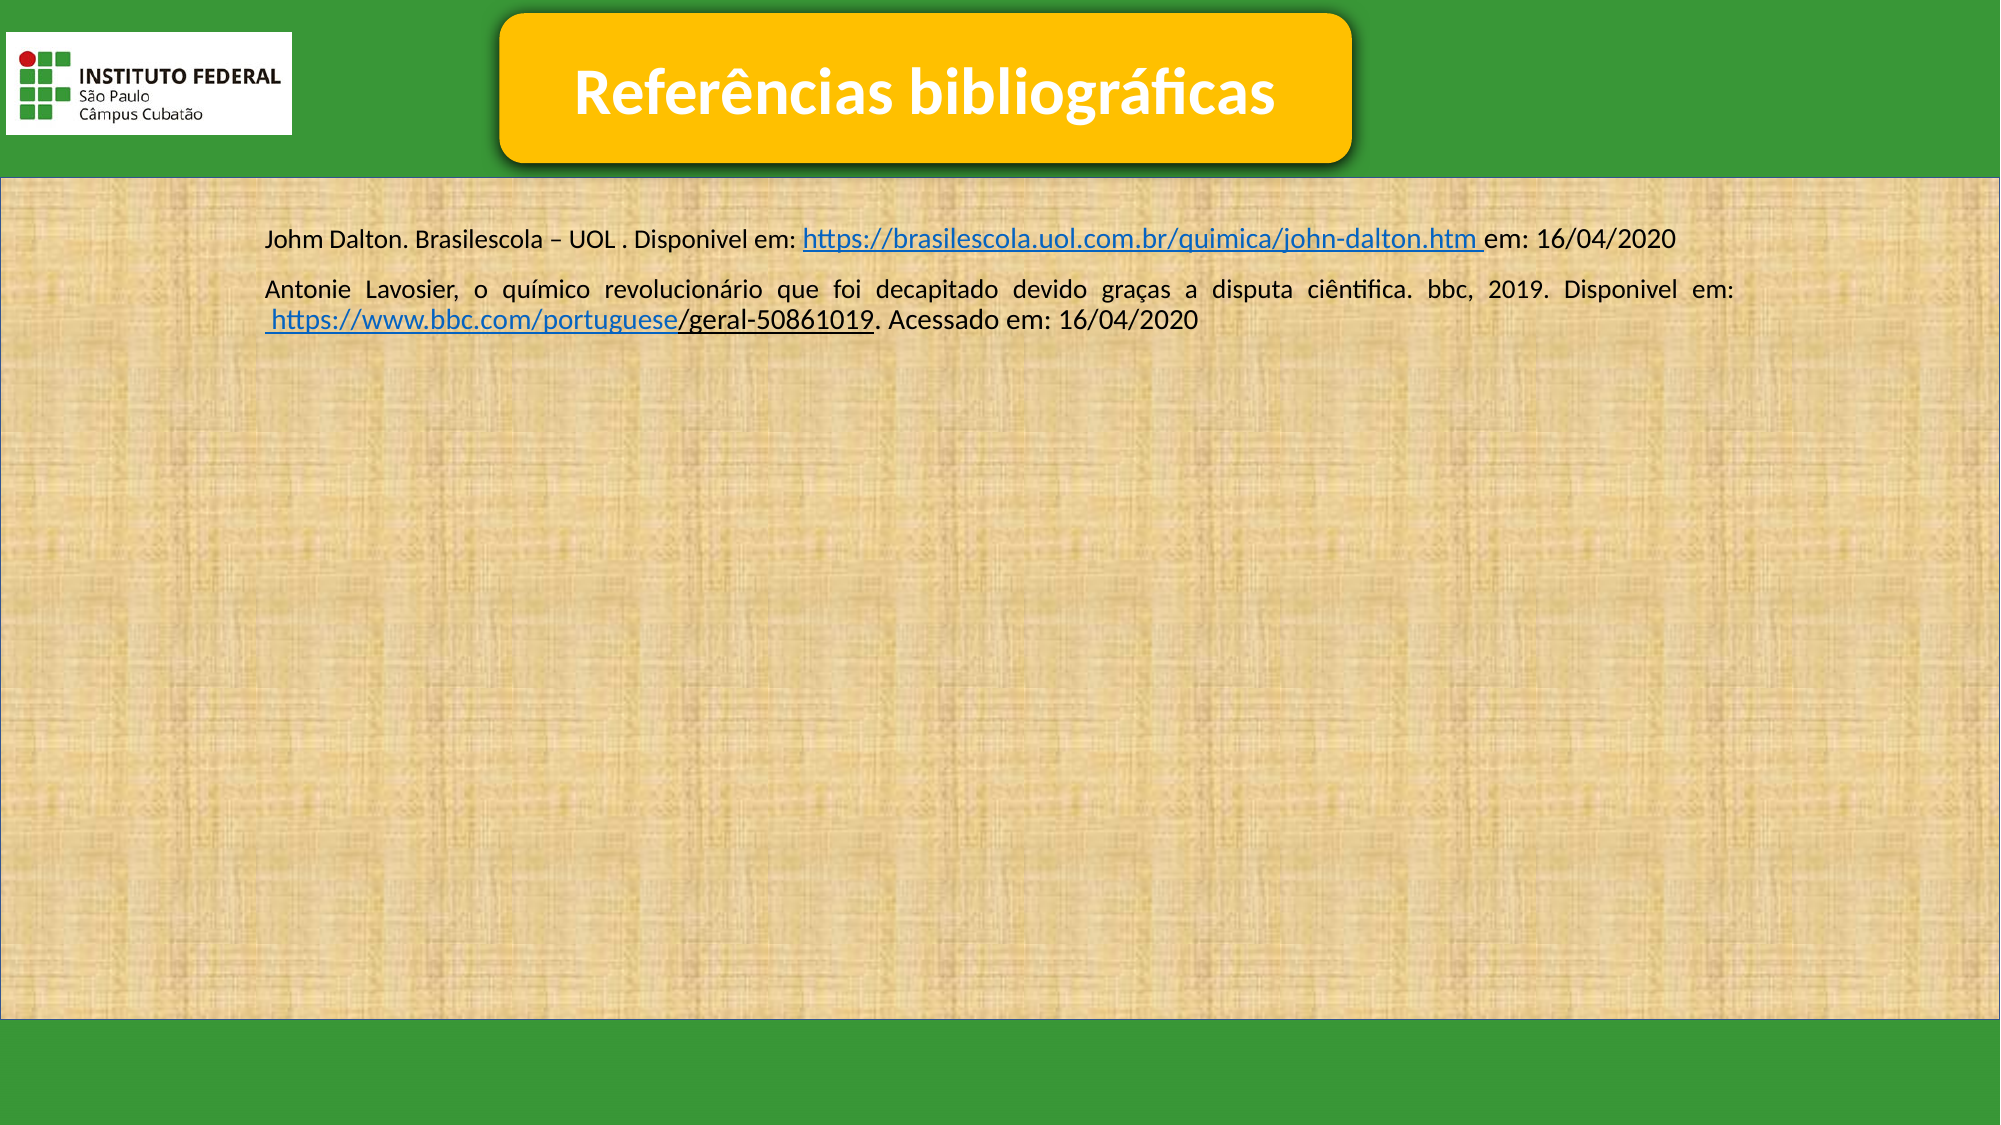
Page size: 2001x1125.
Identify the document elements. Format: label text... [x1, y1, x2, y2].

picture [0, 1020, 2000, 1125]
text_box [0, 177, 2000, 1020]
picture [0, 0, 2000, 177]
text_box Johm Dalton. Brasilescola – UOL . Disponivel em: https://brasilescola.uol.com.br/quimica/john-dalton.htm em: 16/04/2020 Antonie Lavosier, o químico revolucionário que foi decapitado devido graças a disputa ciêntifica. bbc, 2019. Disponivel em: https://www.bbc.com/portuguese/geral-50861019. Acessado em: 16/04/2020 [249, 215, 1750, 1020]
